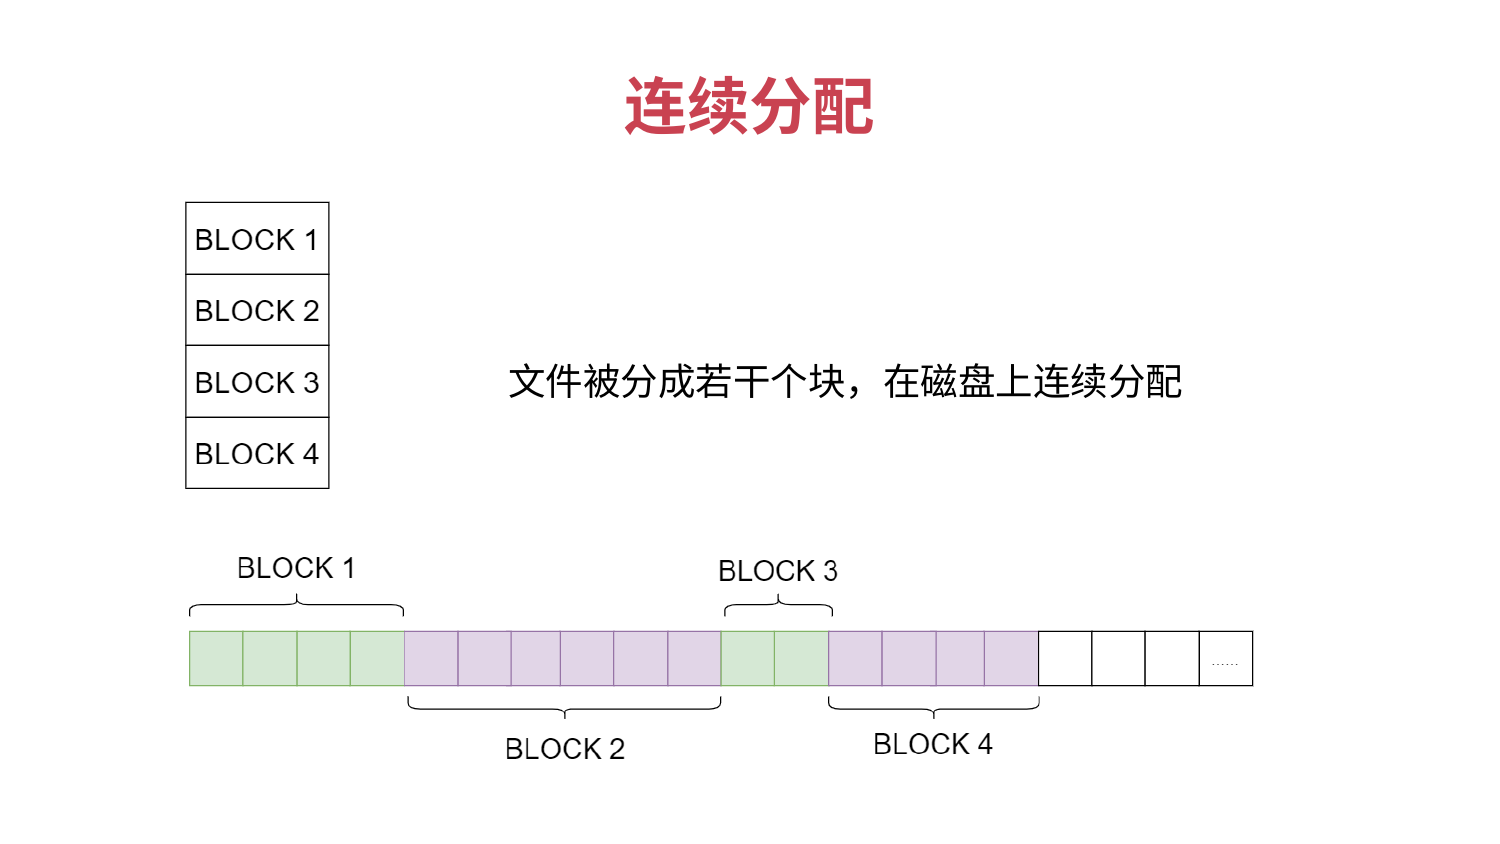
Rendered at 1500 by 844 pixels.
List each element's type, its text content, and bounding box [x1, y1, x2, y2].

title 连续分配 [74, 33, 1426, 175]
picture [159, 174, 1306, 815]
